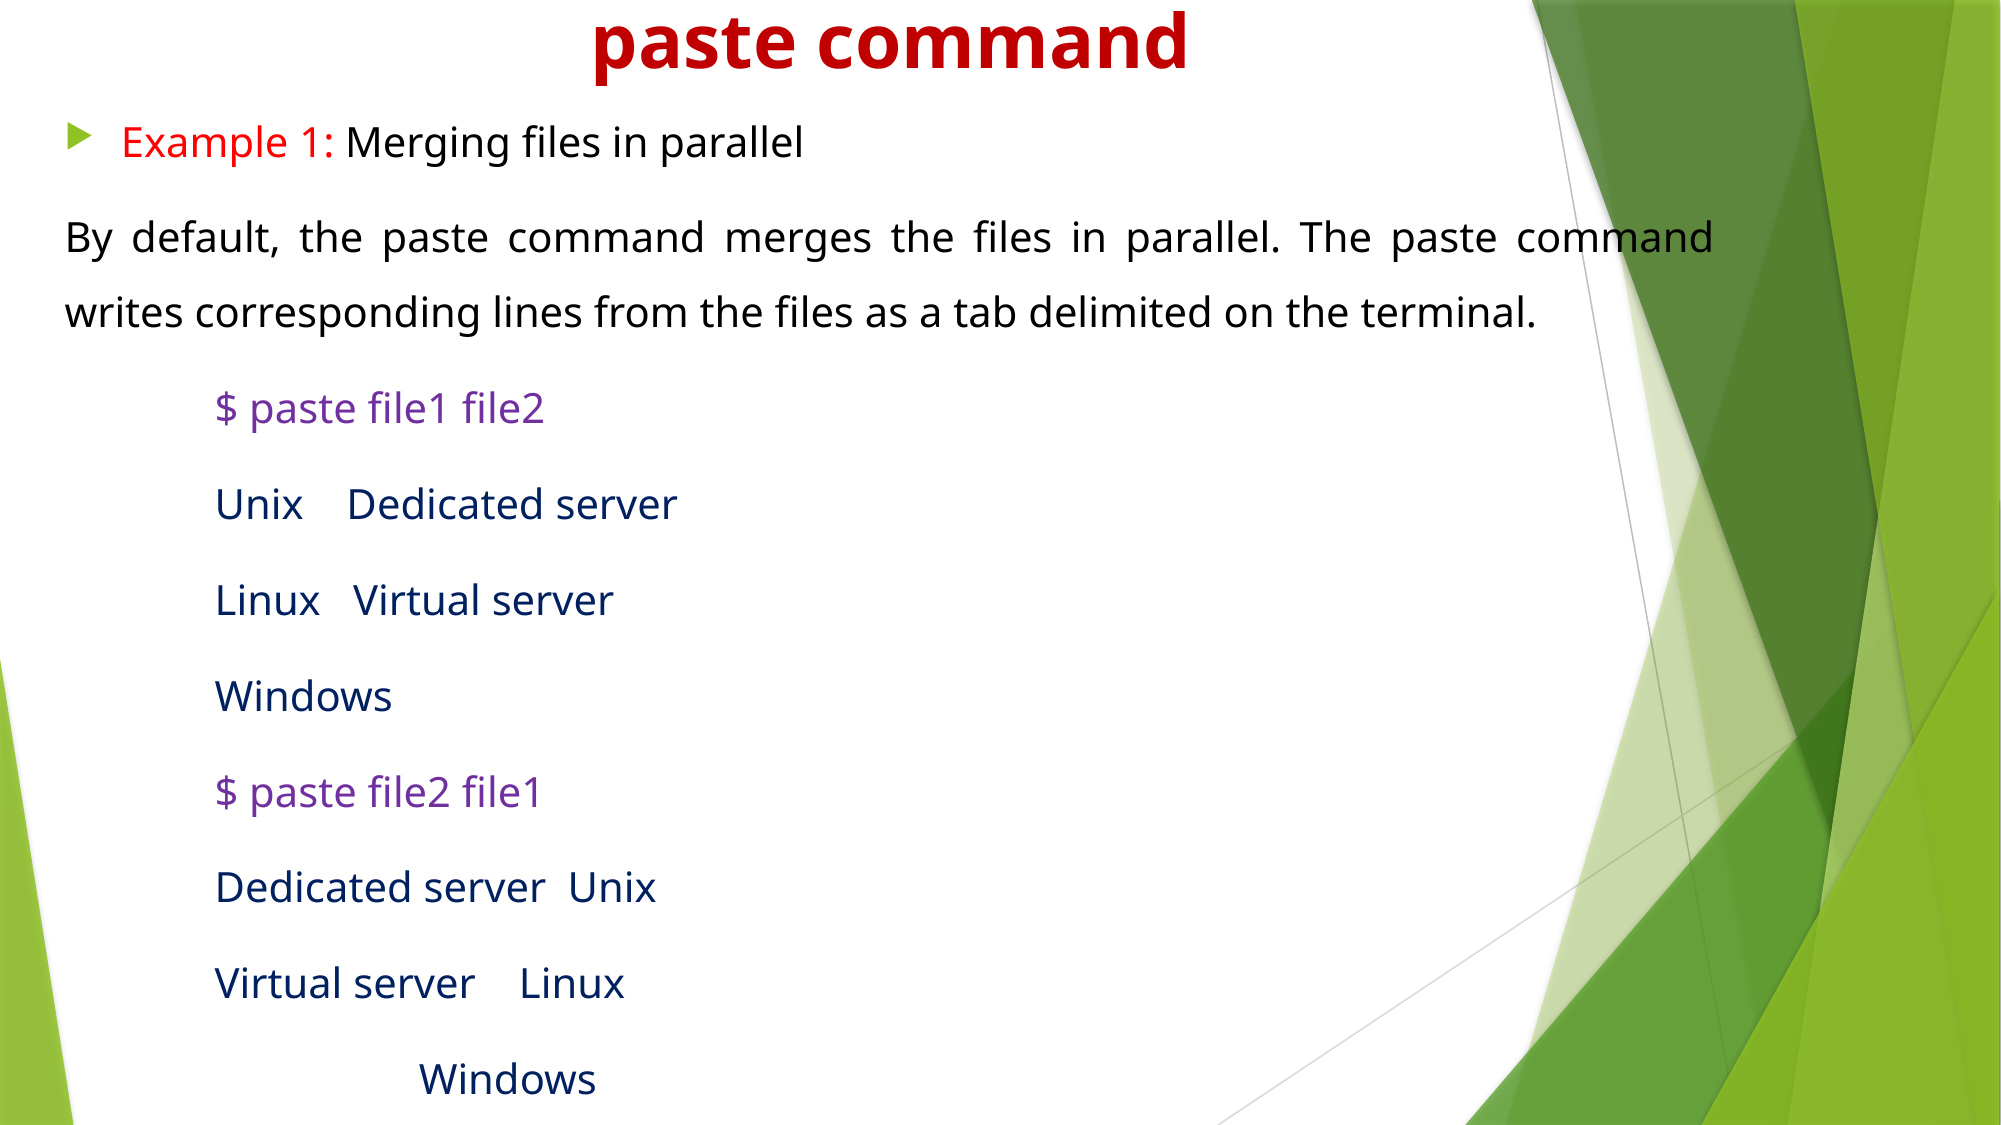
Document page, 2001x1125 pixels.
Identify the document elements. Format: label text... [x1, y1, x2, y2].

list Example 1: Merging files in parallel By default, the paste command merges the files in parallel. The paste command writes corresponding lines from the files as a tab delimited on the terminal. $ paste file1 file2 Unix Dedicated server Linux Virtual server Windows $ paste file2 file1 Dedicated server Unix Virtual server Linux Windows [49, 82, 1731, 947]
title paste command [575, 0, 1305, 82]
